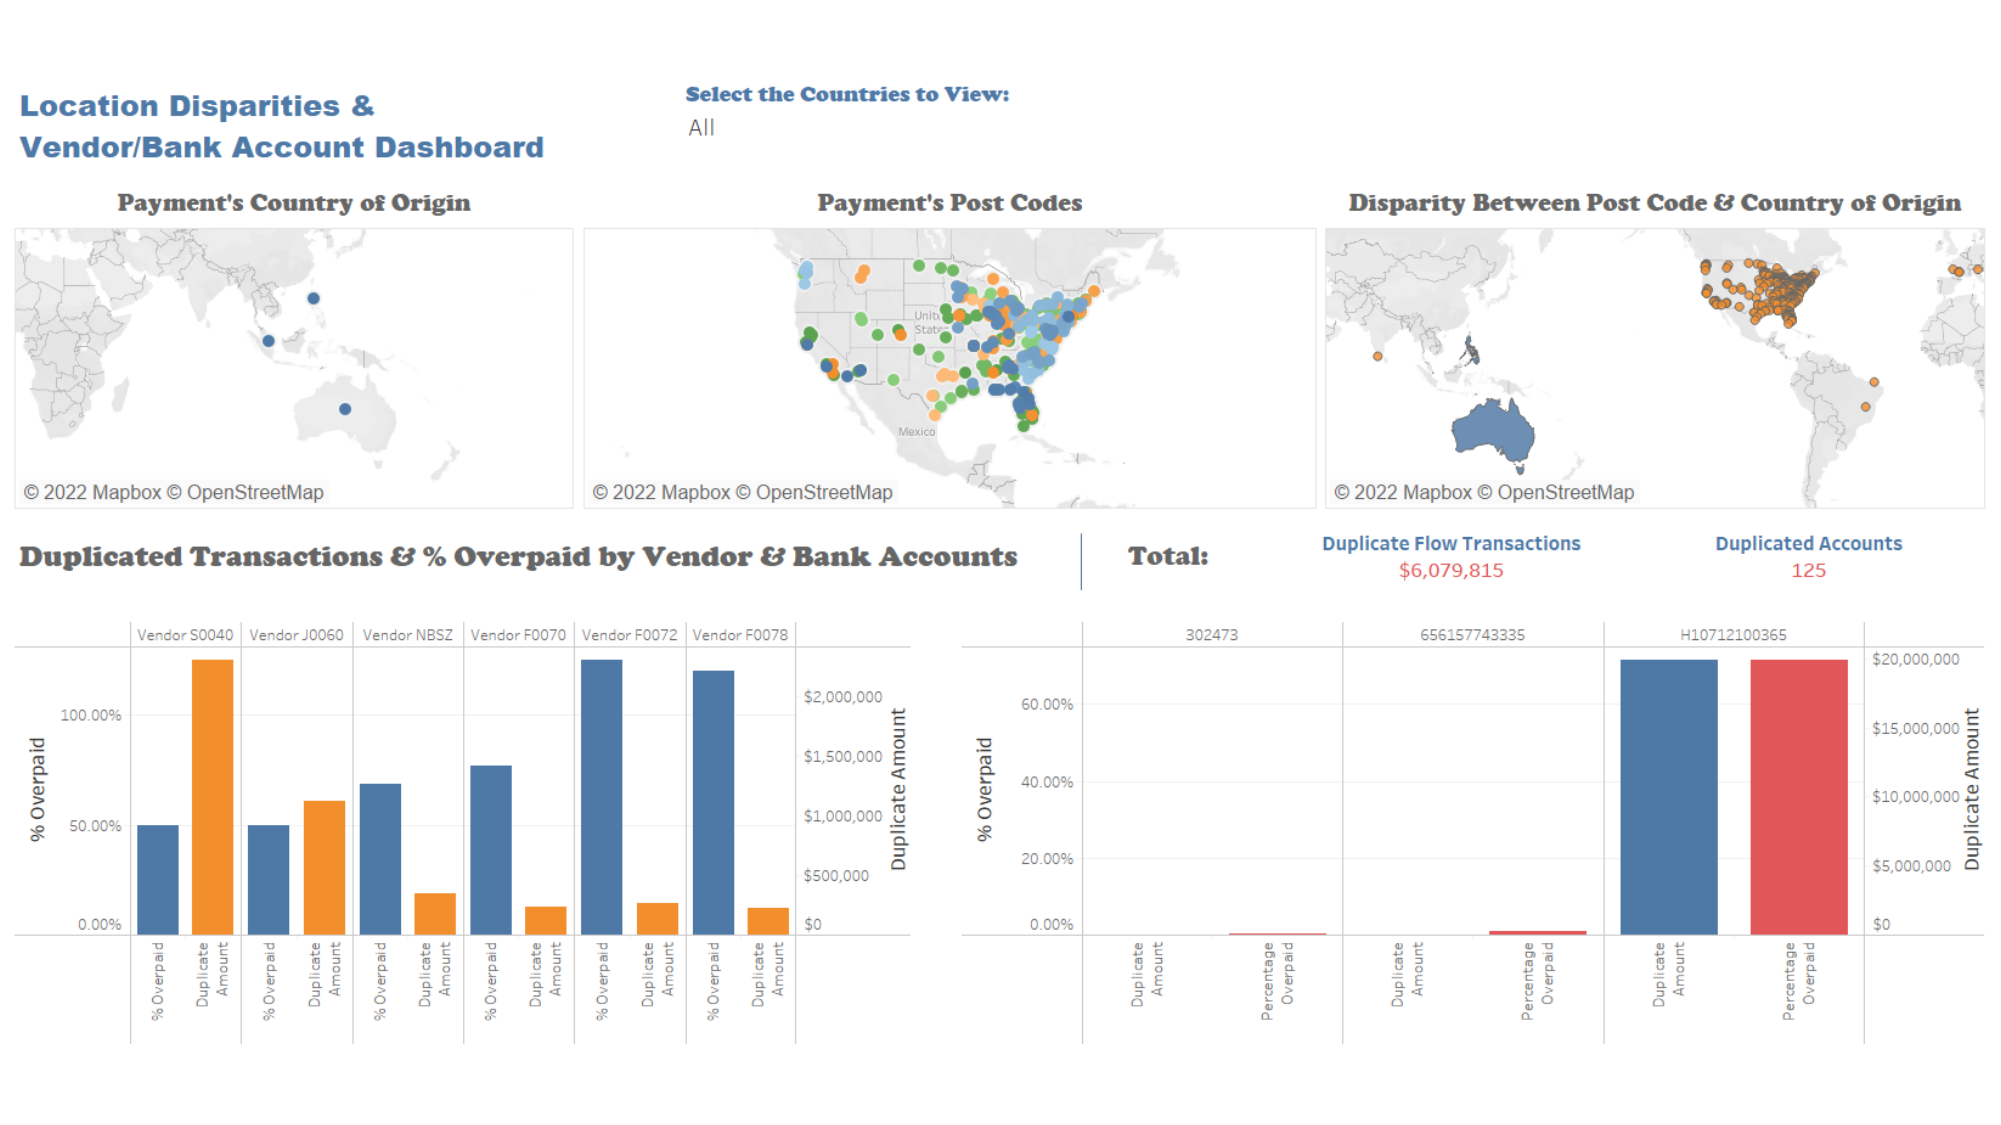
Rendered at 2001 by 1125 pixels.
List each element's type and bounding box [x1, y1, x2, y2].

picture [0, 65, 2000, 1060]
